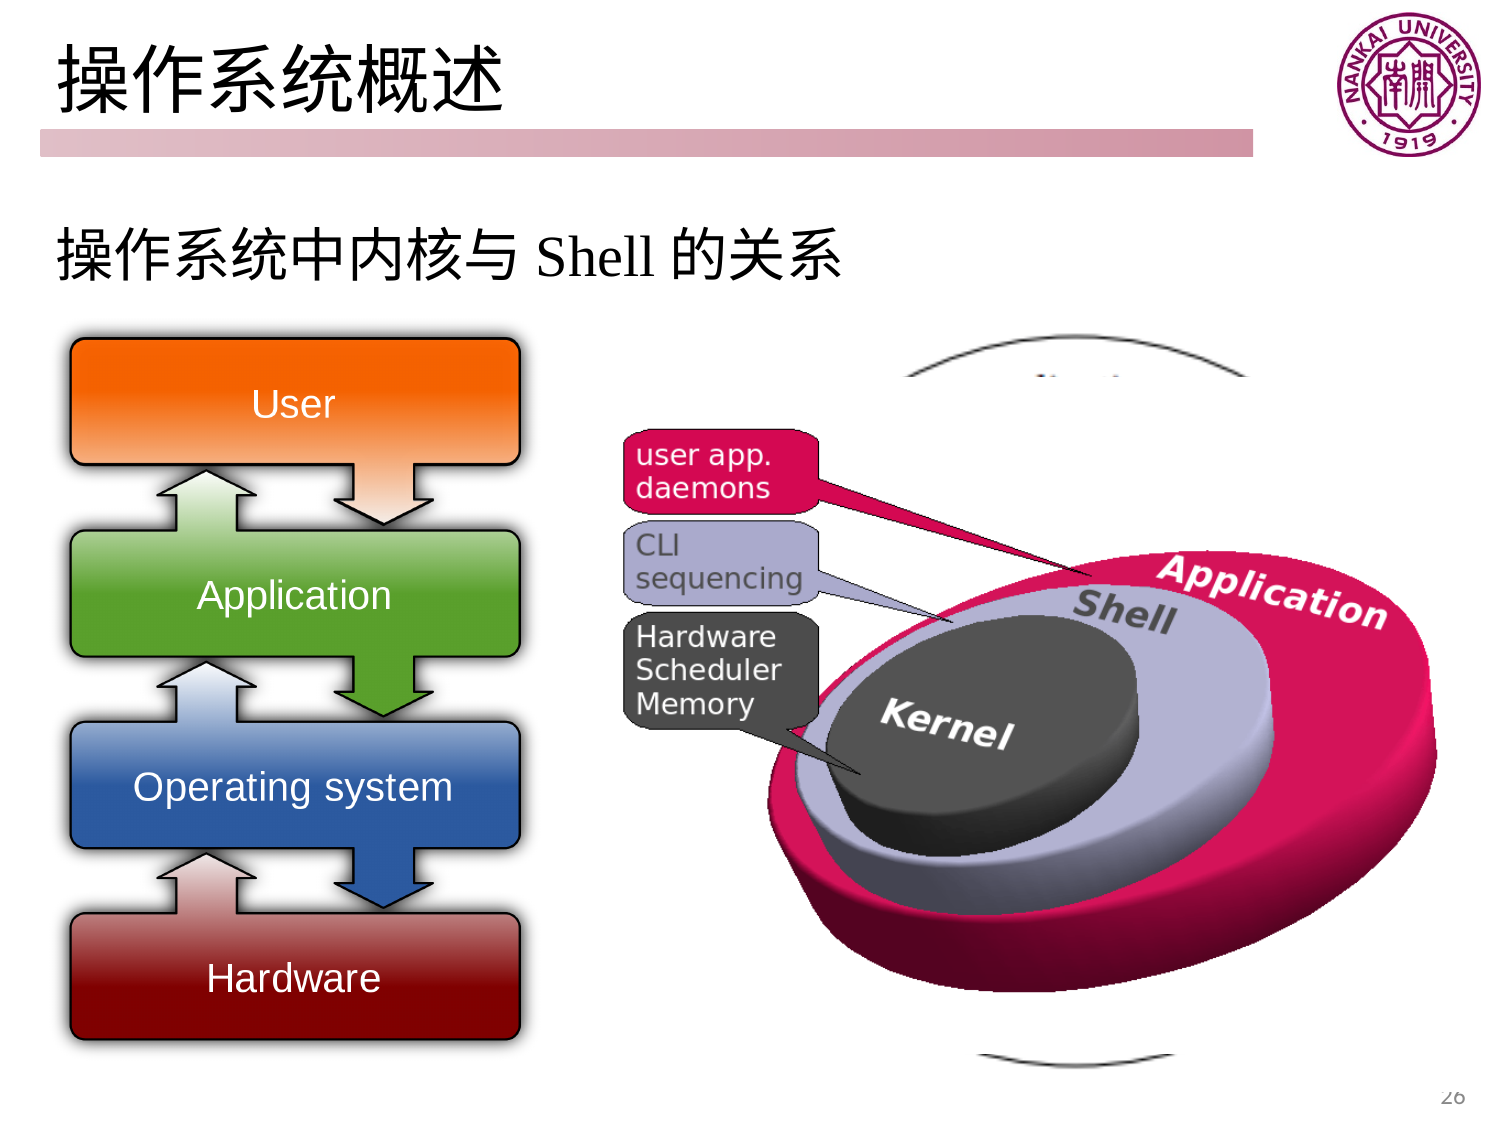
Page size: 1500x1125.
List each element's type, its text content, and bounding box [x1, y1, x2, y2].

title 操作系统概述 [40, 33, 1335, 133]
slide_number 26 [1143, 1092, 1481, 1125]
picture [1337, 12, 1481, 157]
picture [565, 312, 1500, 1092]
picture [40, 312, 550, 1065]
list 操作系统中内核与Shell的关系 [40, 218, 1481, 1042]
